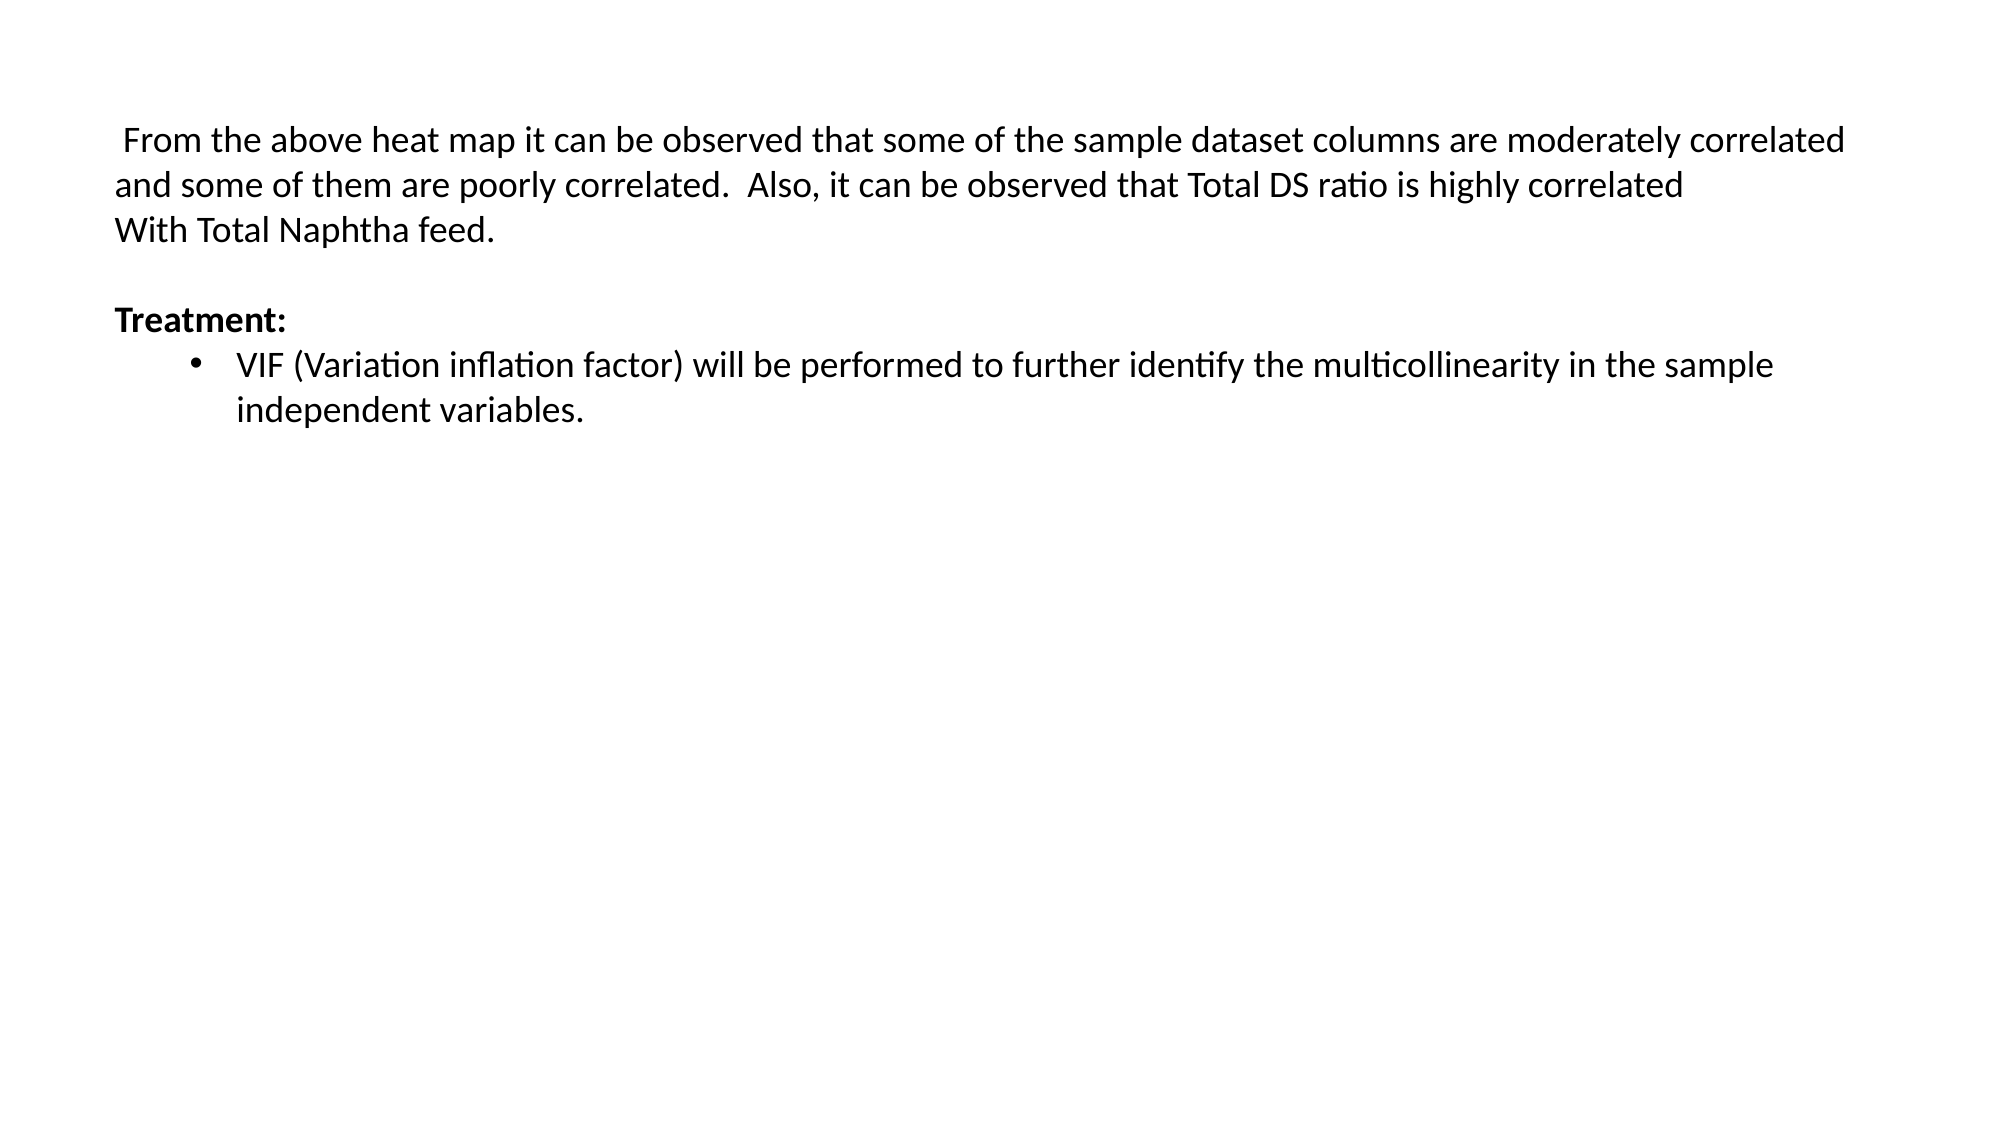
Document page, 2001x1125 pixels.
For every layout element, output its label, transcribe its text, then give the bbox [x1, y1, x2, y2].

text_box From the above heat map it can be observed that some of the sample dataset columns are moderately correlated and some of them are poorly correlated. Also, it can be observed that Total DS ratio is highly correlated With Total Naphtha feed. Treatment: VIF (Variation inflation factor) will be performed to further identify the multicollinearity in the sample independent variables. [99, 107, 1874, 437]
